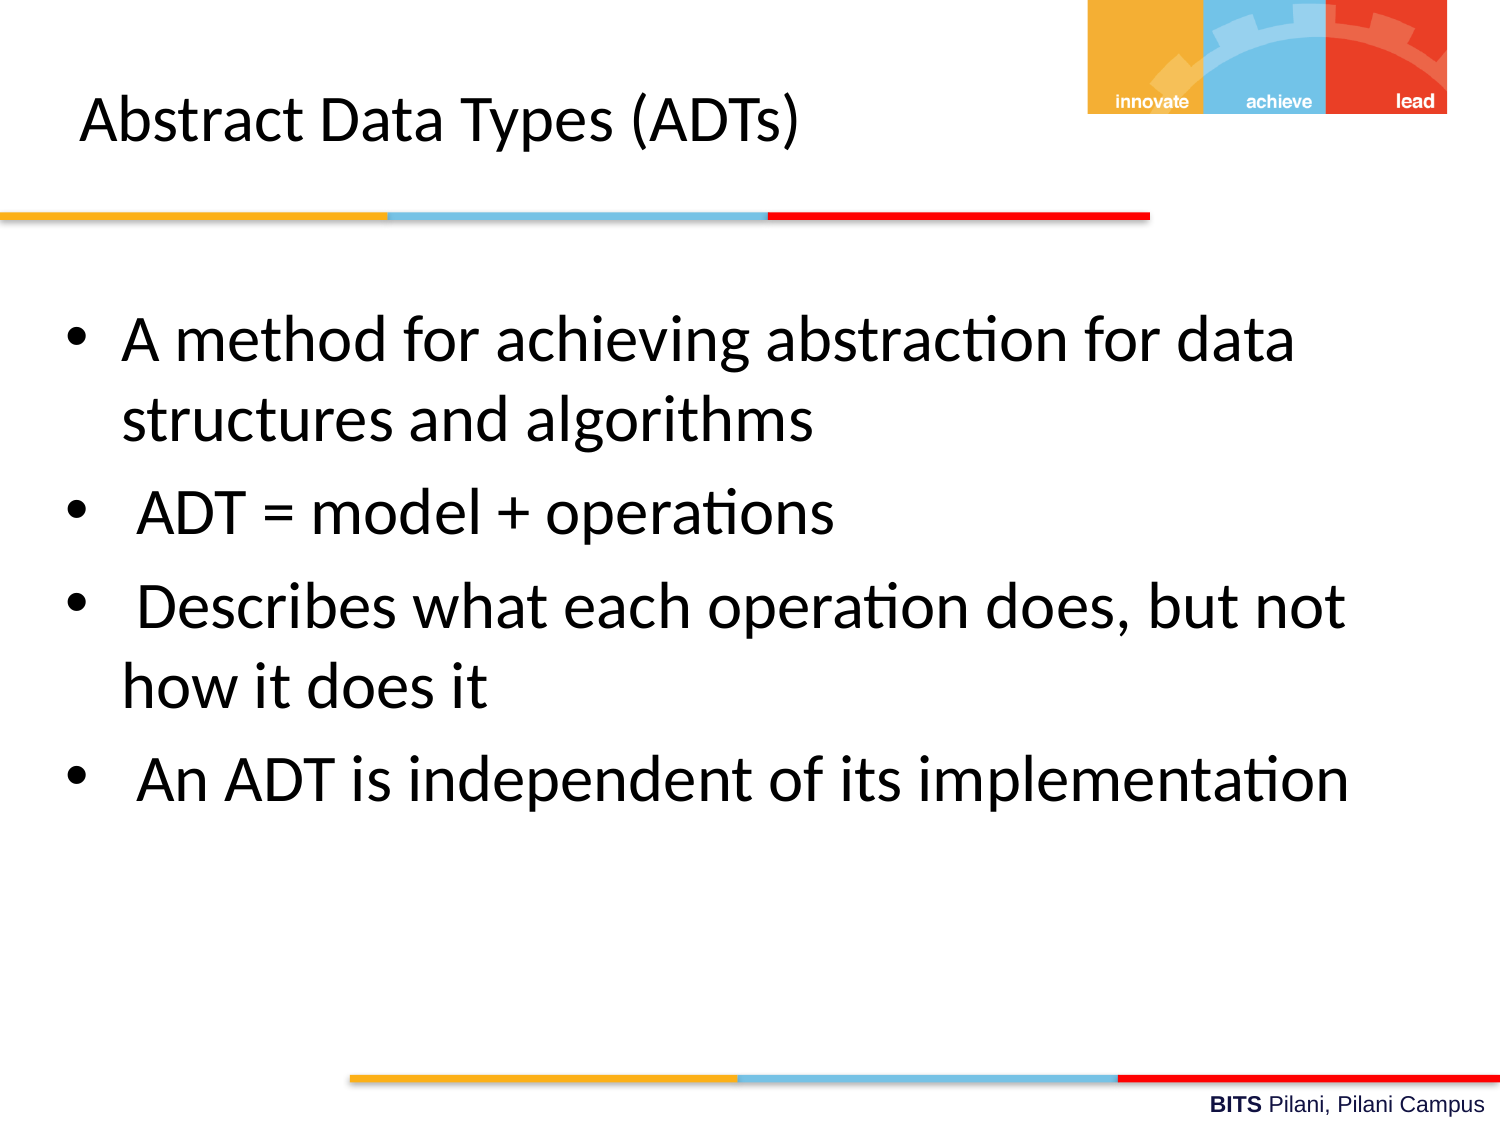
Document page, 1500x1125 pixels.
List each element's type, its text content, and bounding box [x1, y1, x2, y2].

picture [1087, 0, 1448, 114]
title Abstract Data Types (ADTs) [64, 45, 1069, 185]
list A method for achieving abstraction for data structures and algorithms ADT = model + operations Describes what each operation does, but not how it does it An ADT is independent of its implementation [50, 287, 1413, 988]
